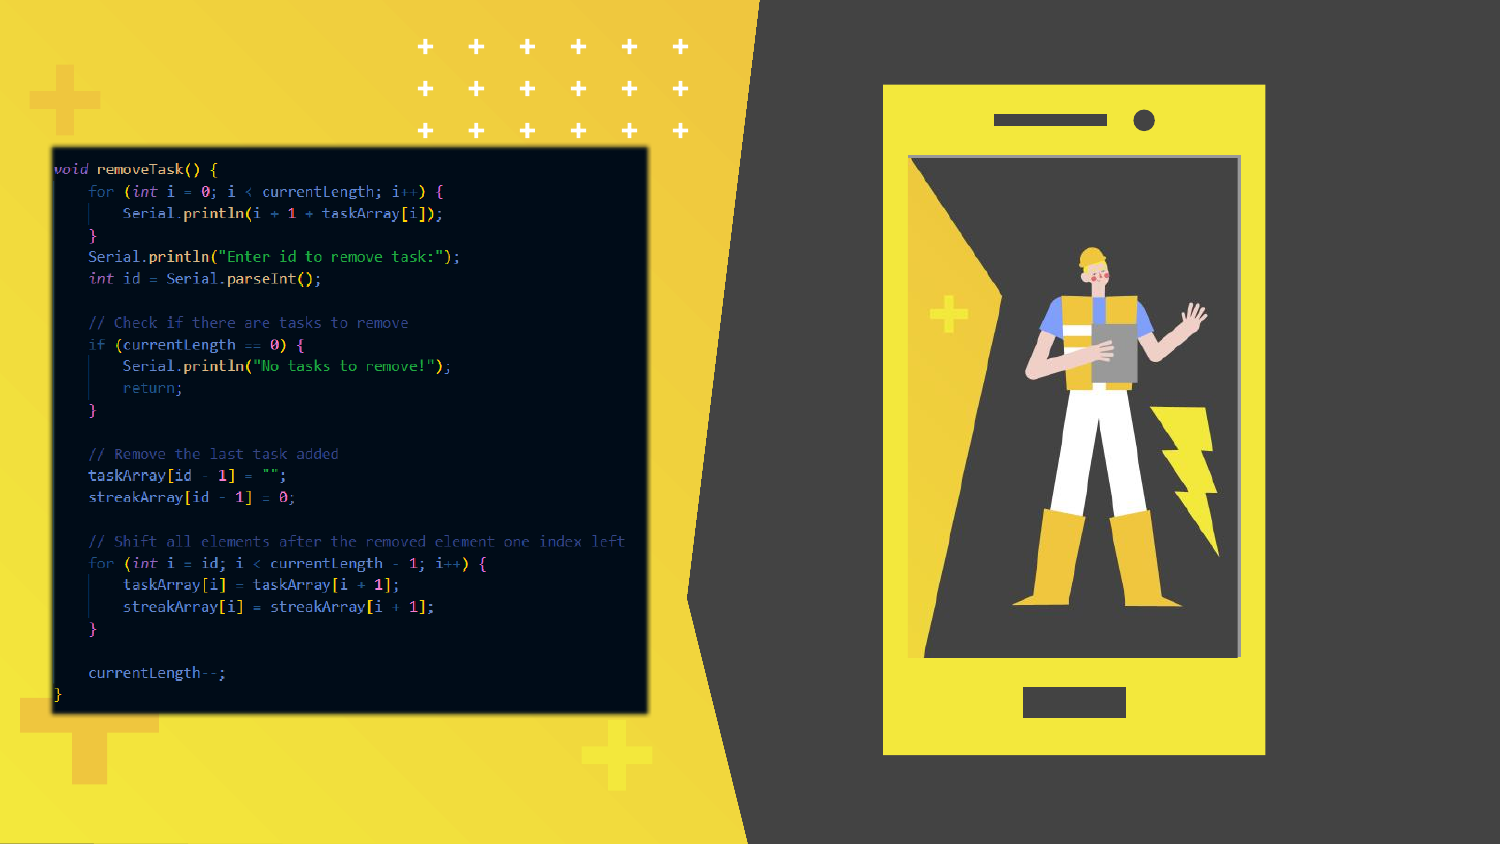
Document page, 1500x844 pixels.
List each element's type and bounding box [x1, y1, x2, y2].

picture [907, 157, 1238, 658]
text_box [882, 84, 1266, 756]
picture [46, 142, 652, 719]
